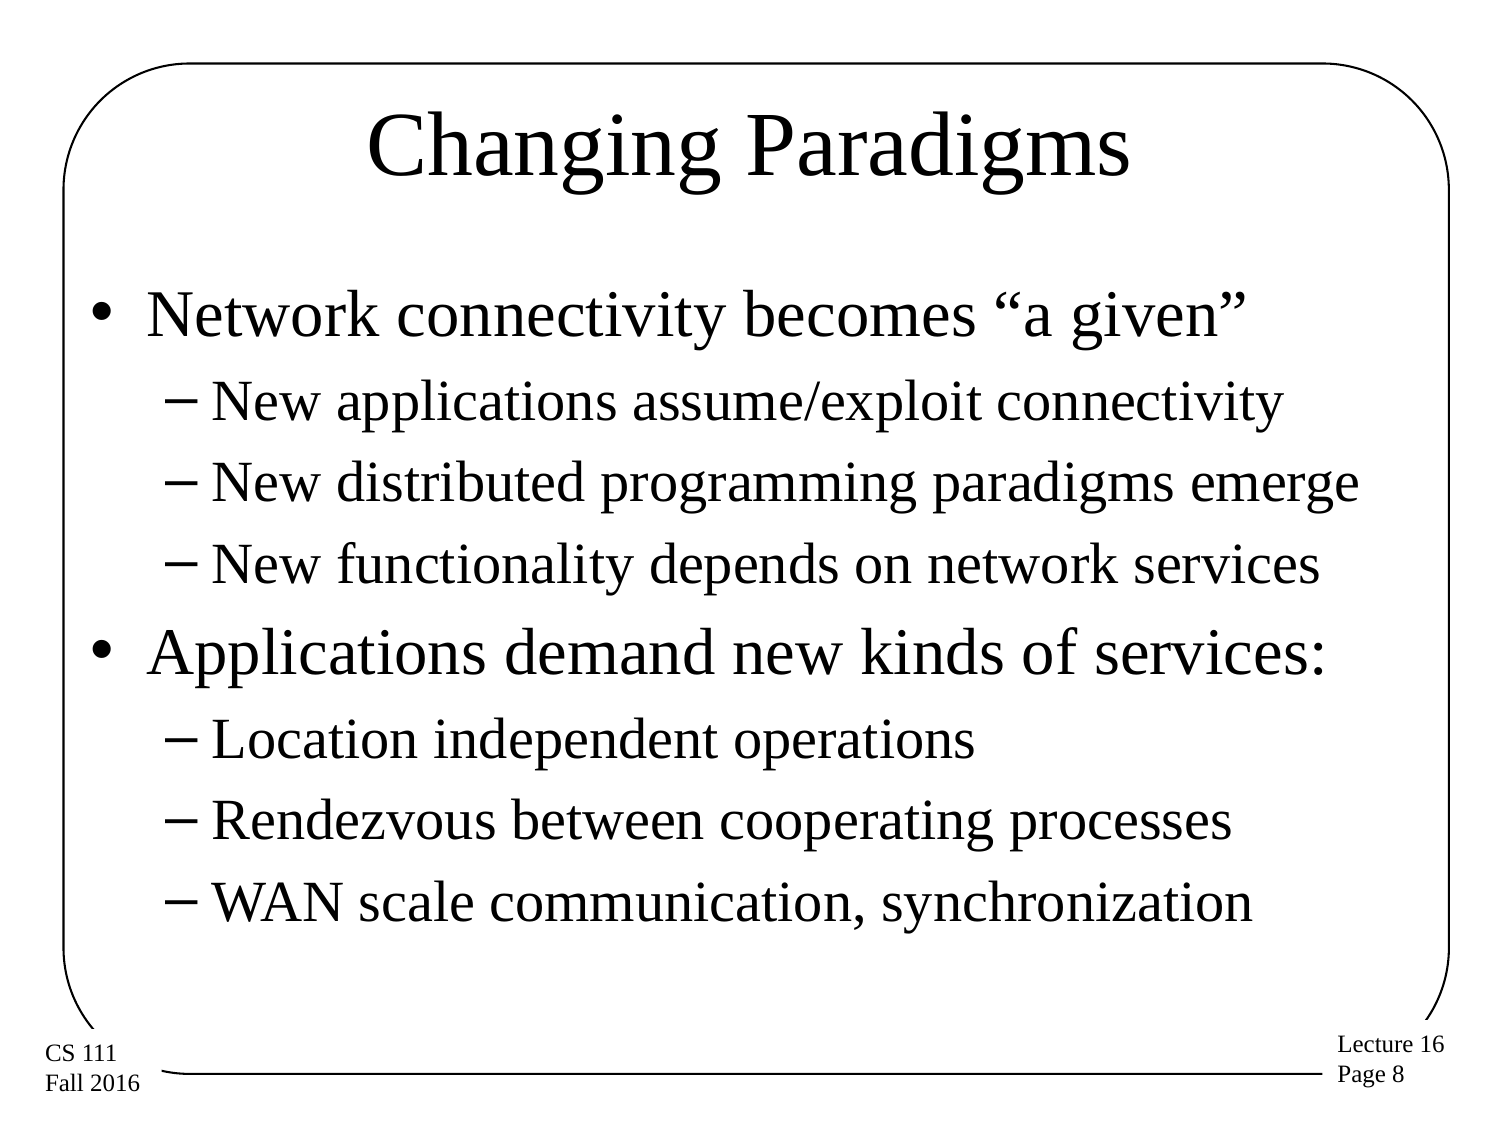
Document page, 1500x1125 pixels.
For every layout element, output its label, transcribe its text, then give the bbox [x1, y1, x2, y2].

title Changing Paradigms [74, 44, 1426, 233]
list Network connectivity becomes “a given” New applications assume/exploit connectivity New distributed programming paradigms emerge New functionality depends on network services Applications demand new kinds of services: Location independent operations Rendezvous between cooperating processes WAN scale communication, synchronization [74, 262, 1426, 1006]
